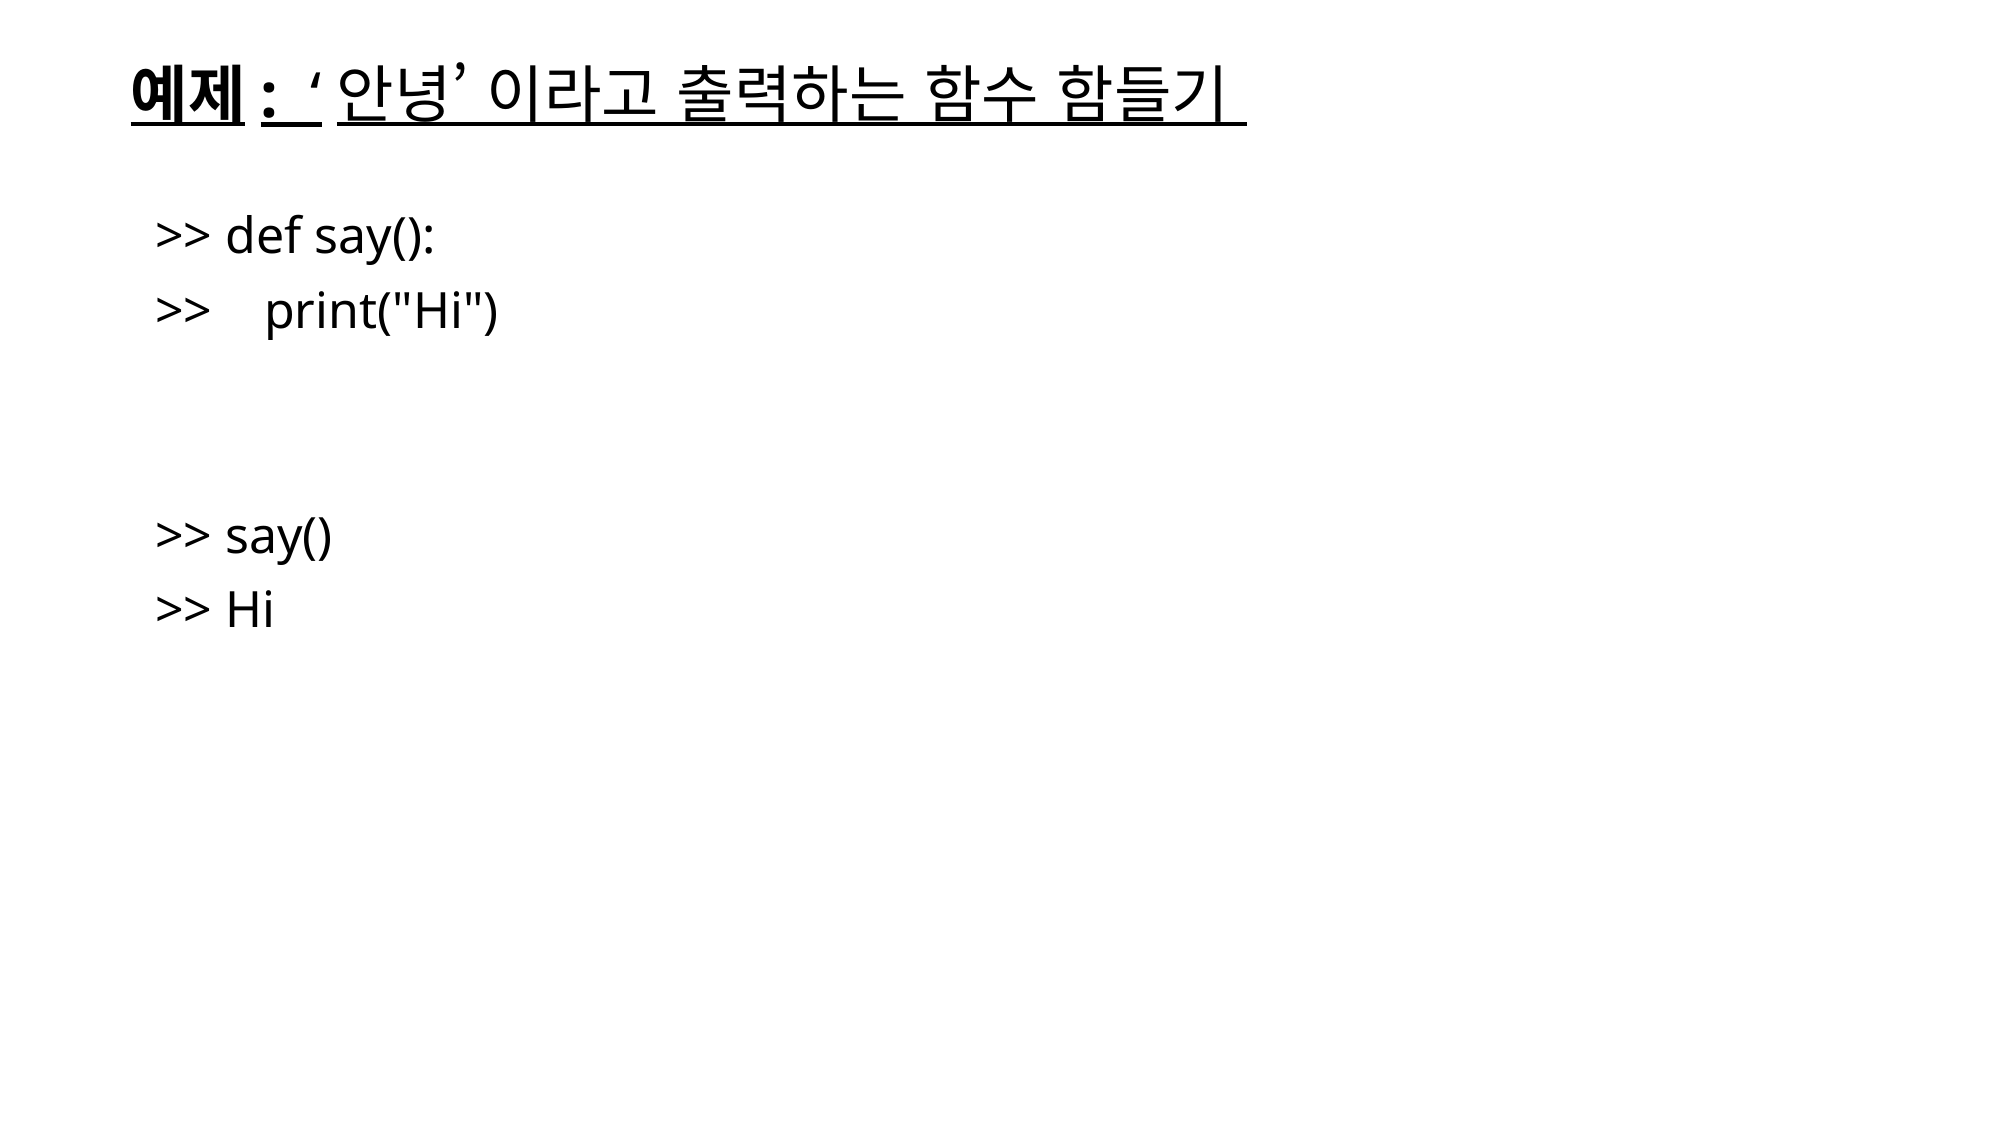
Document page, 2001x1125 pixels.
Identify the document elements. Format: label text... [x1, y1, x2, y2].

title 예제: ‘안녕’ 이라고 출력하는 함수 함들기 [115, 36, 1811, 158]
text_box >> def say(): >> print("Hi") >> say() >> Hi [140, 203, 1786, 1125]
